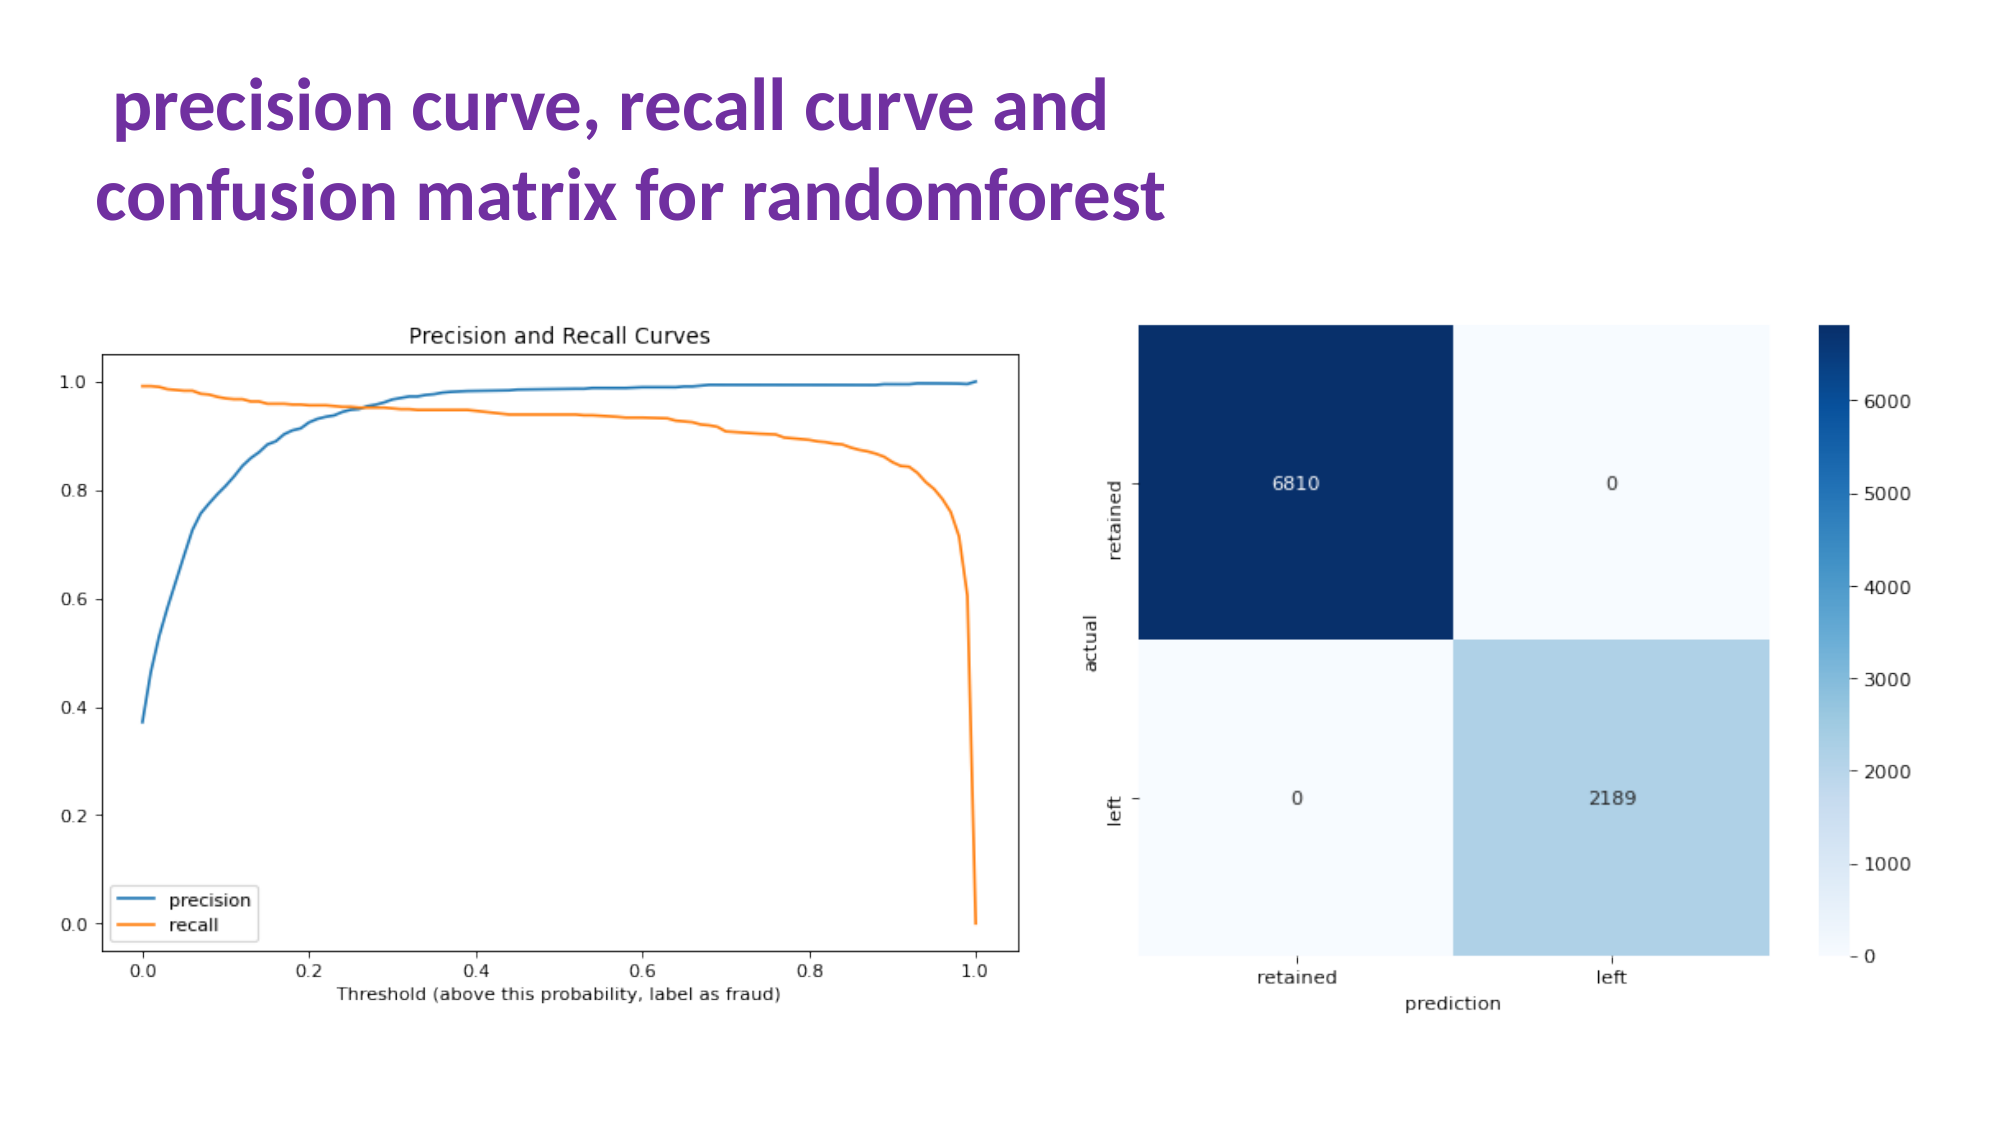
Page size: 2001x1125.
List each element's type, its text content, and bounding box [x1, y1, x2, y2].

text_box precision curve, recall curve and confusion matrix for randomforest [95, 55, 1346, 228]
picture [1069, 313, 1925, 1026]
picture [46, 313, 1030, 1017]
